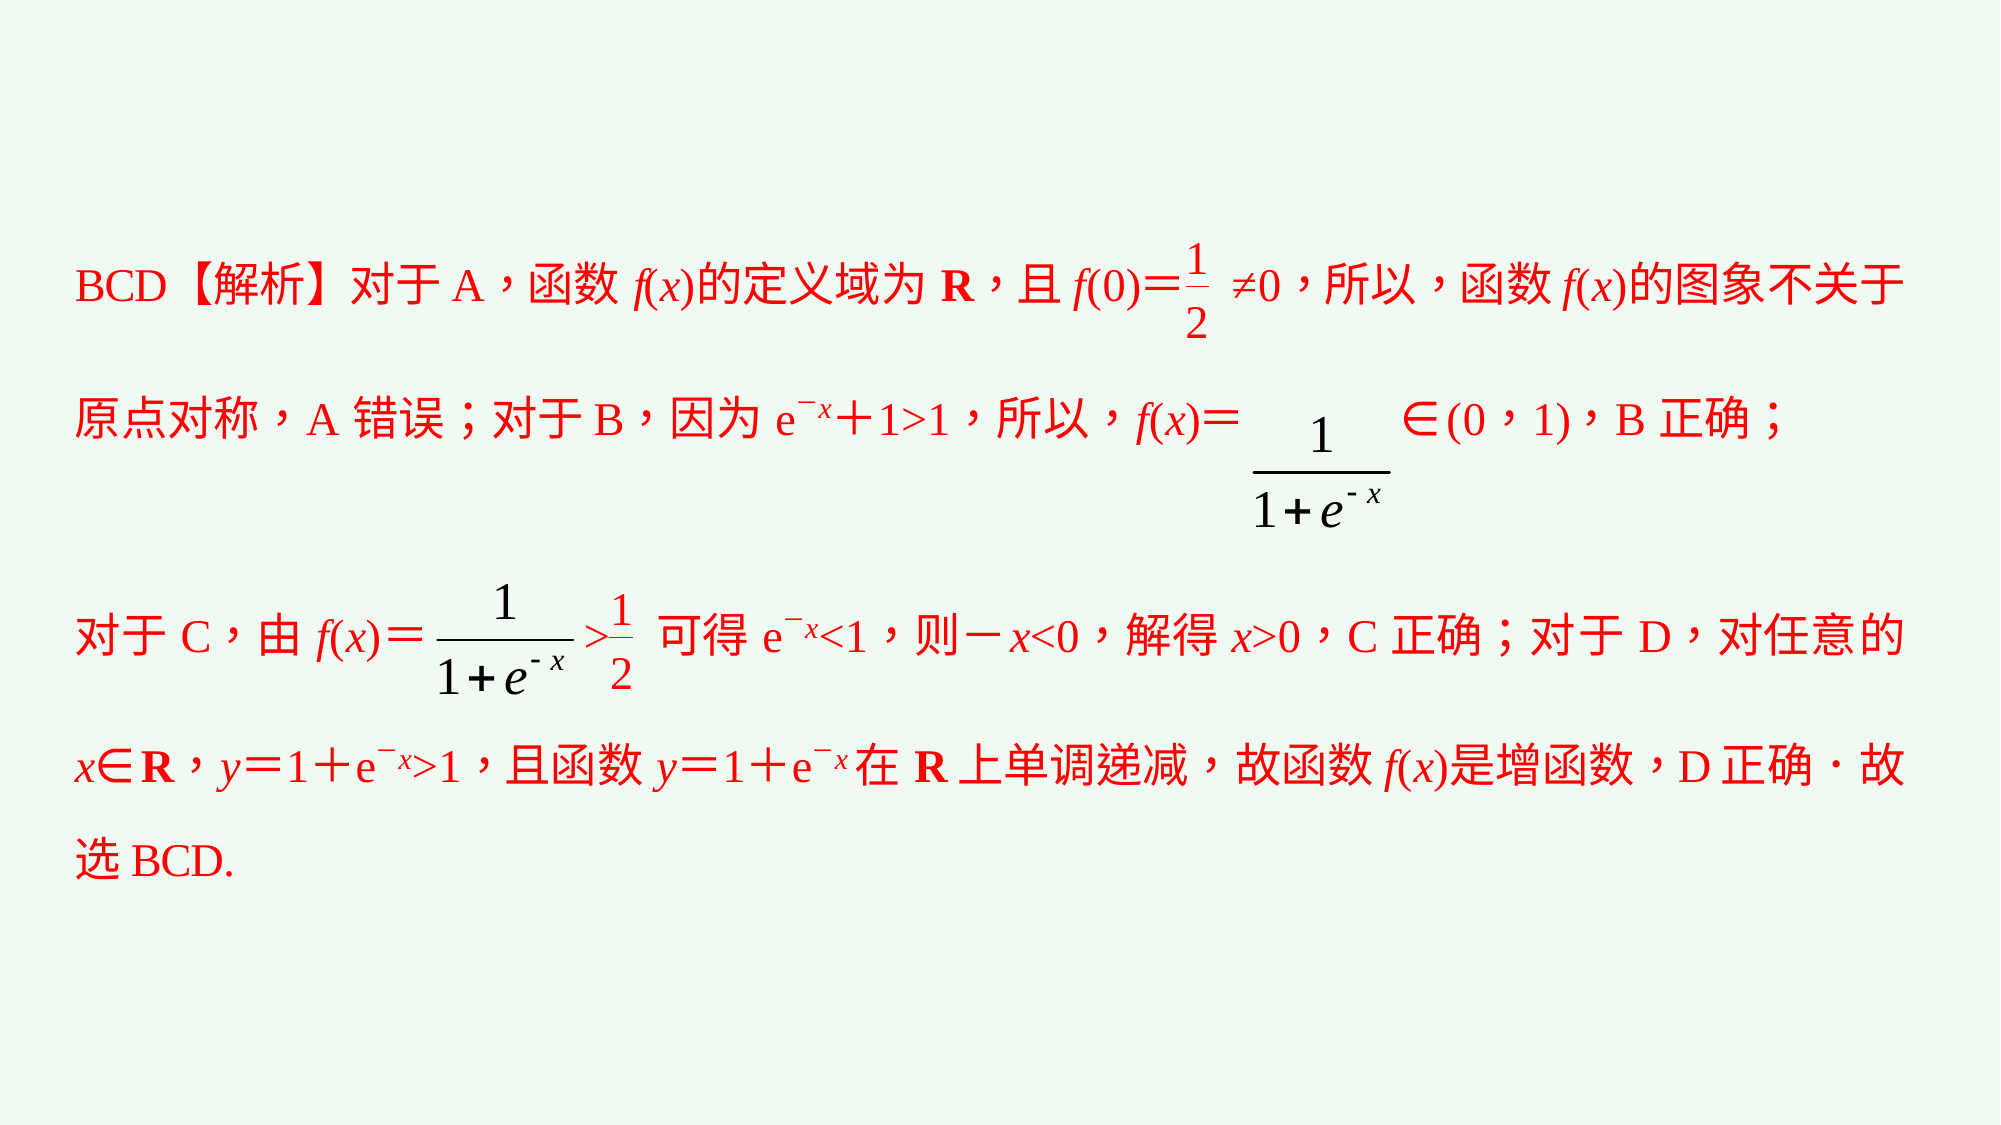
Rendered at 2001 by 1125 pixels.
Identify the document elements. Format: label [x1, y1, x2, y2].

text_box [74, 221, 1907, 990]
